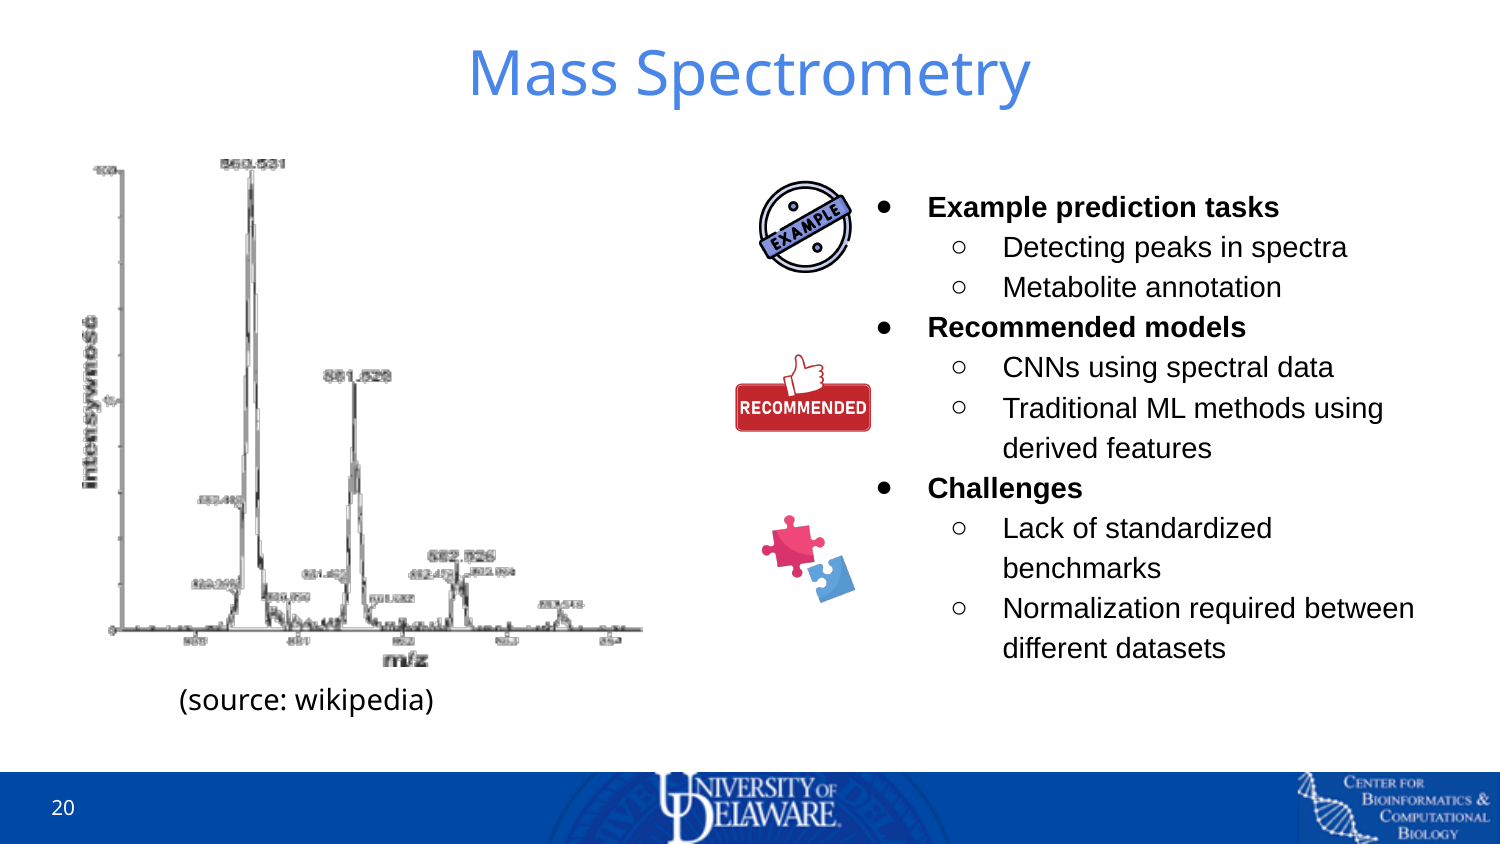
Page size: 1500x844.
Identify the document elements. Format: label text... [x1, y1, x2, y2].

picture [718, 337, 896, 449]
picture [754, 502, 860, 609]
text_box (source: wikipedia) [143, 675, 470, 732]
text_box Example prediction tasks Detecting peaks in spectra Metabolite annotation Recommended models CNNs using spectral data Traditional ML methods using derived features Challenges Lack of standardized benchmarks Normalization required between different datasets [837, 167, 1435, 720]
picture [81, 159, 644, 667]
picture [0, 772, 1500, 844]
picture [754, 171, 860, 284]
title Mass Spectrometry [51, 18, 1449, 118]
